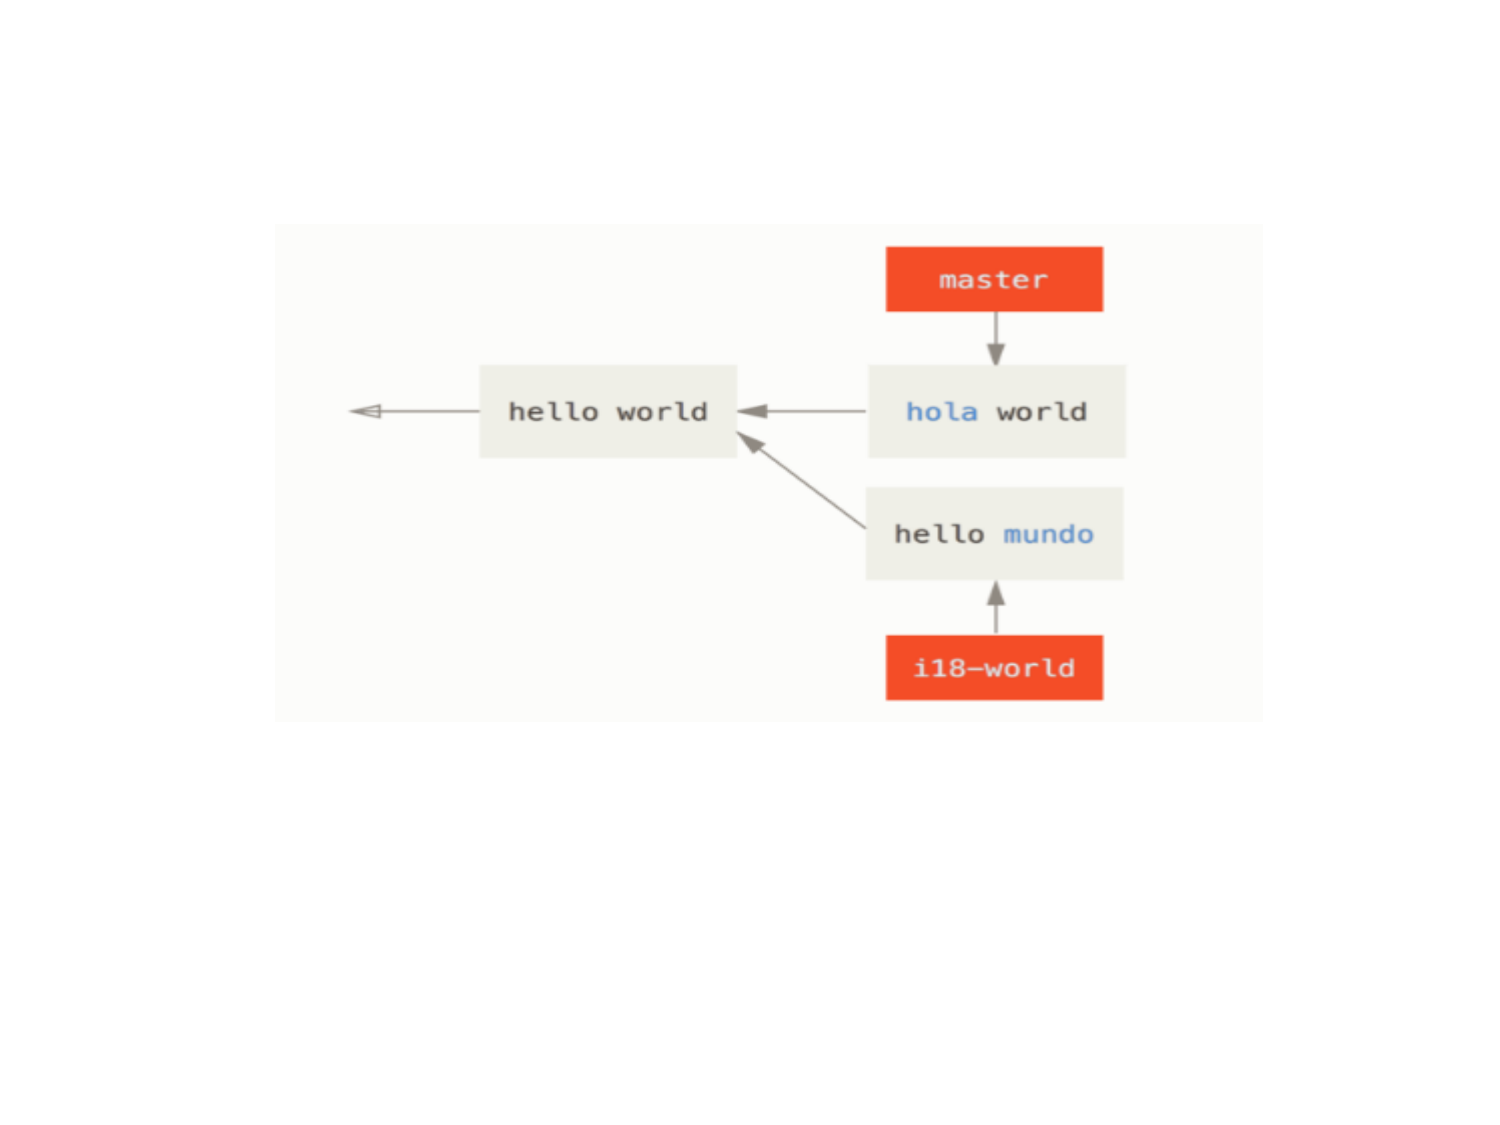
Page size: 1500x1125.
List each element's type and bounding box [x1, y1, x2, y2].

picture [274, 224, 1263, 723]
